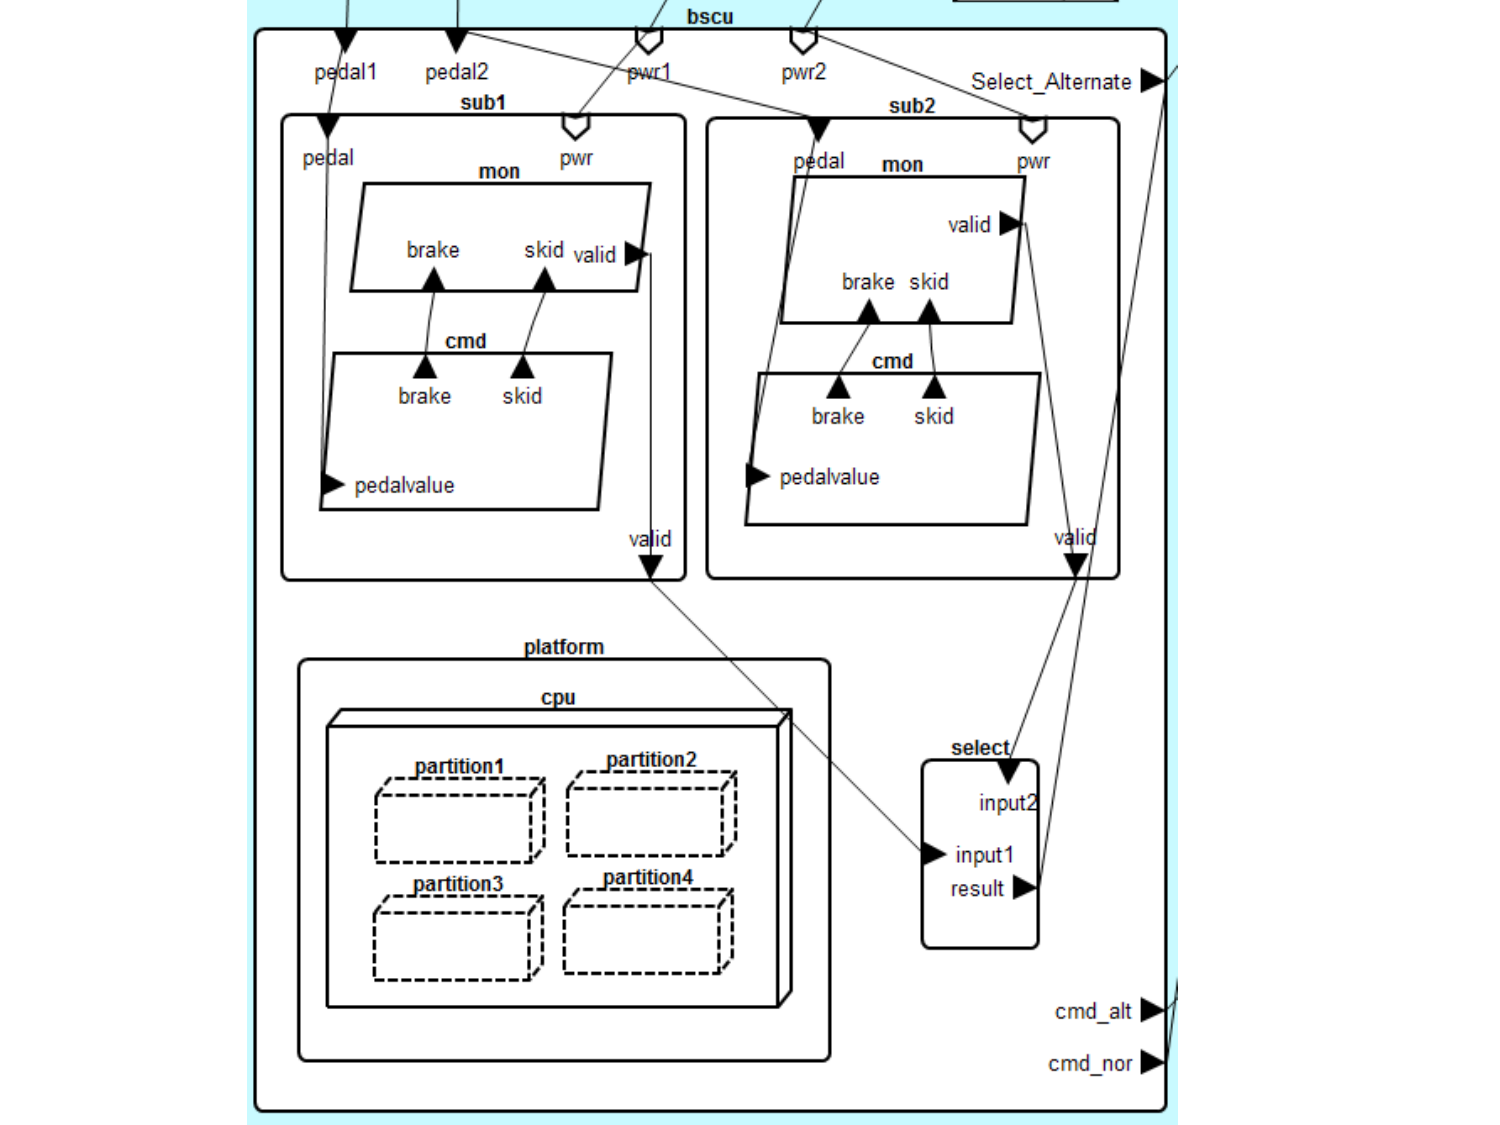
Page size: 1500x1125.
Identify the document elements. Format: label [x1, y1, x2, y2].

picture [247, 0, 1178, 1125]
